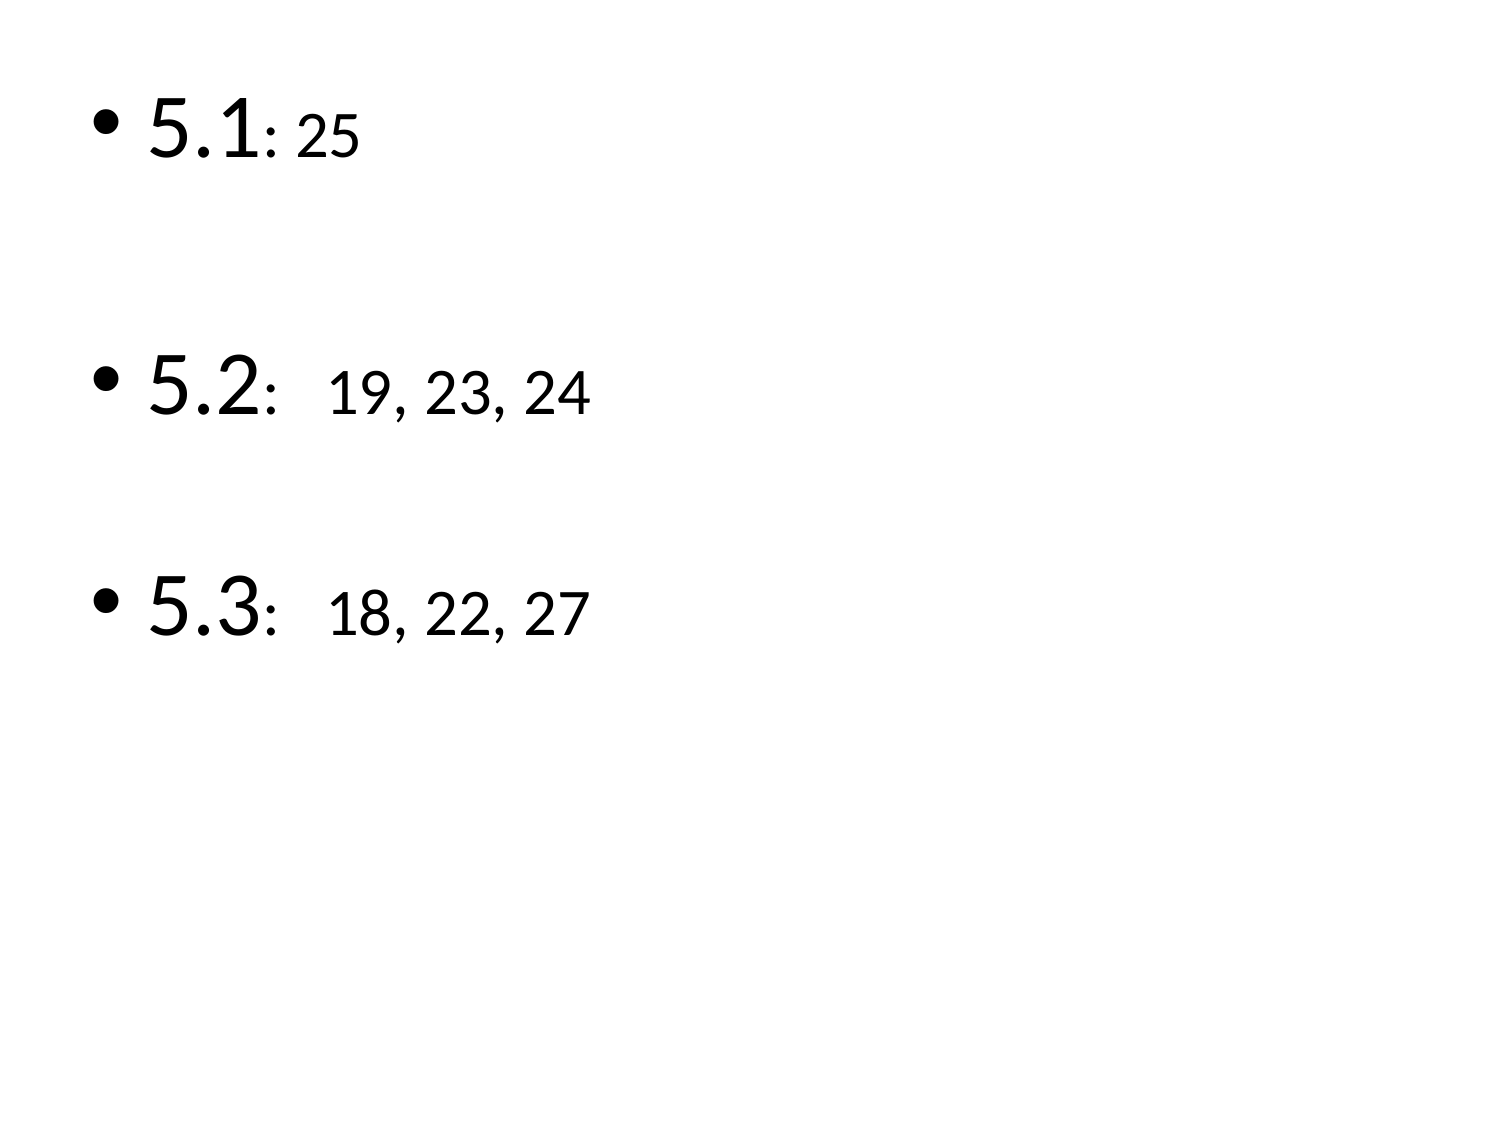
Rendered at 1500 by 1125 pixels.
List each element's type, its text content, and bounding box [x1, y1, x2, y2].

list 5.1: 25 5.2: 19, 23, 24 5.3: 18, 22, 27 [75, 58, 1425, 1005]
